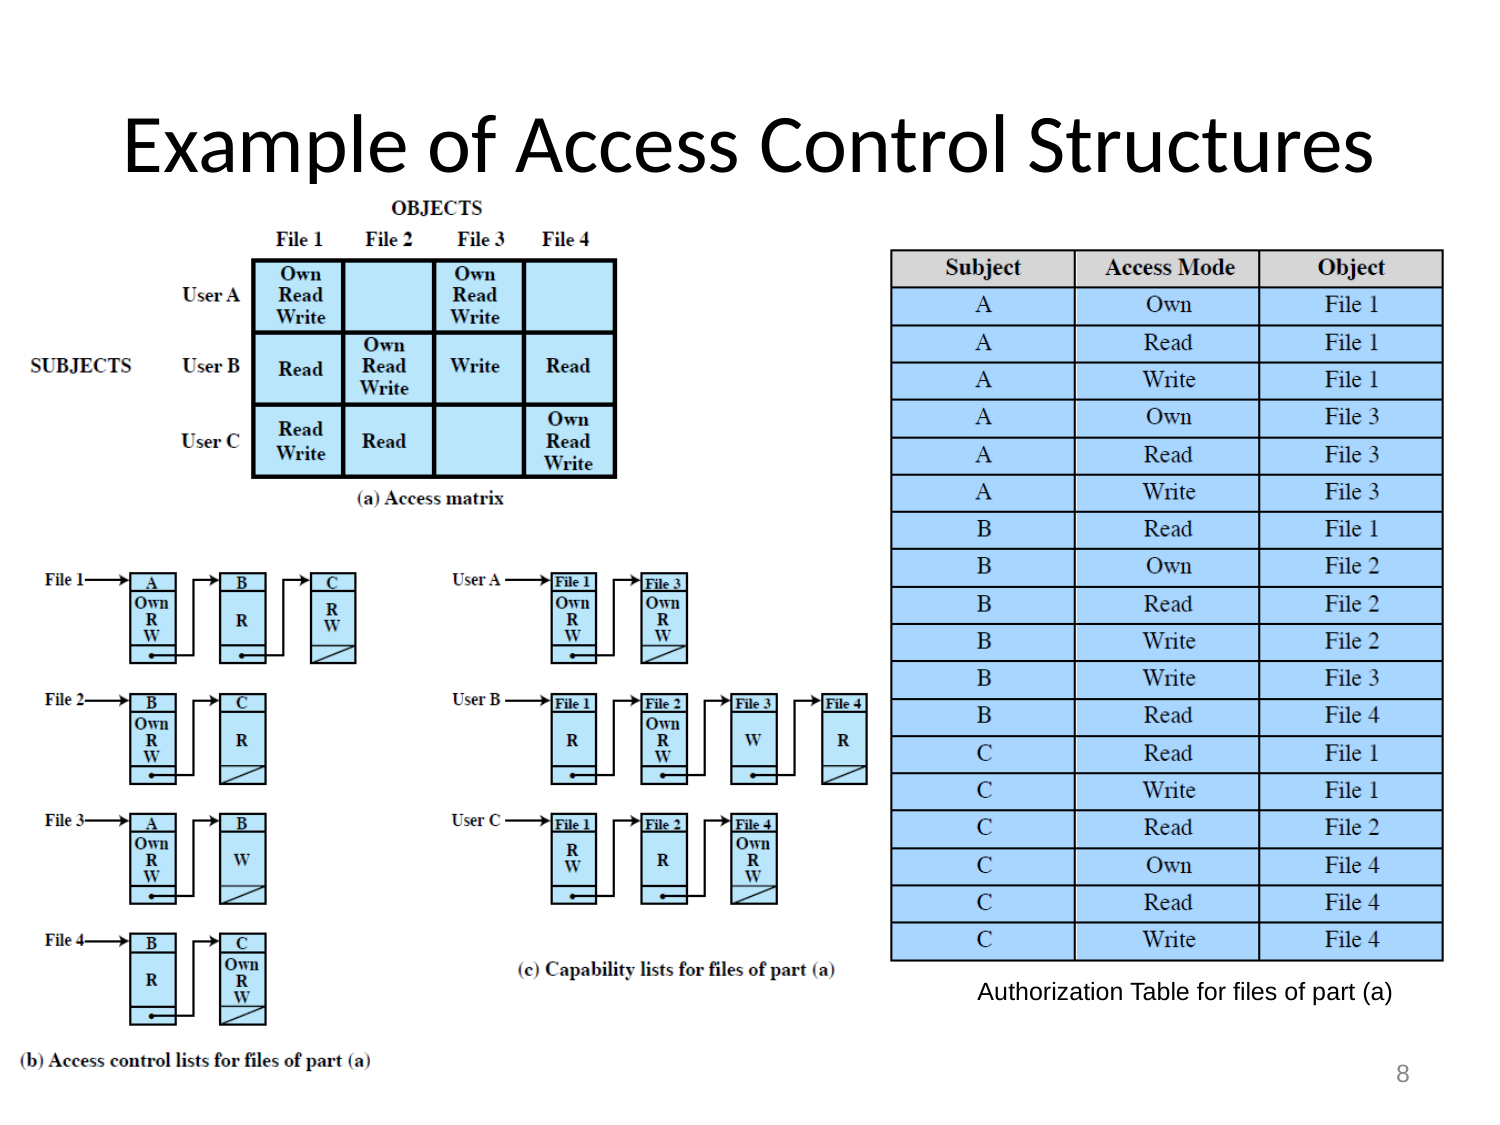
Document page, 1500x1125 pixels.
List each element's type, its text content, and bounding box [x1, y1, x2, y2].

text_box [879, 238, 1455, 1014]
picture [5, 184, 881, 1079]
title Example of Access Control Structures [75, 45, 1425, 233]
slide_number 8 [1074, 1042, 1425, 1103]
